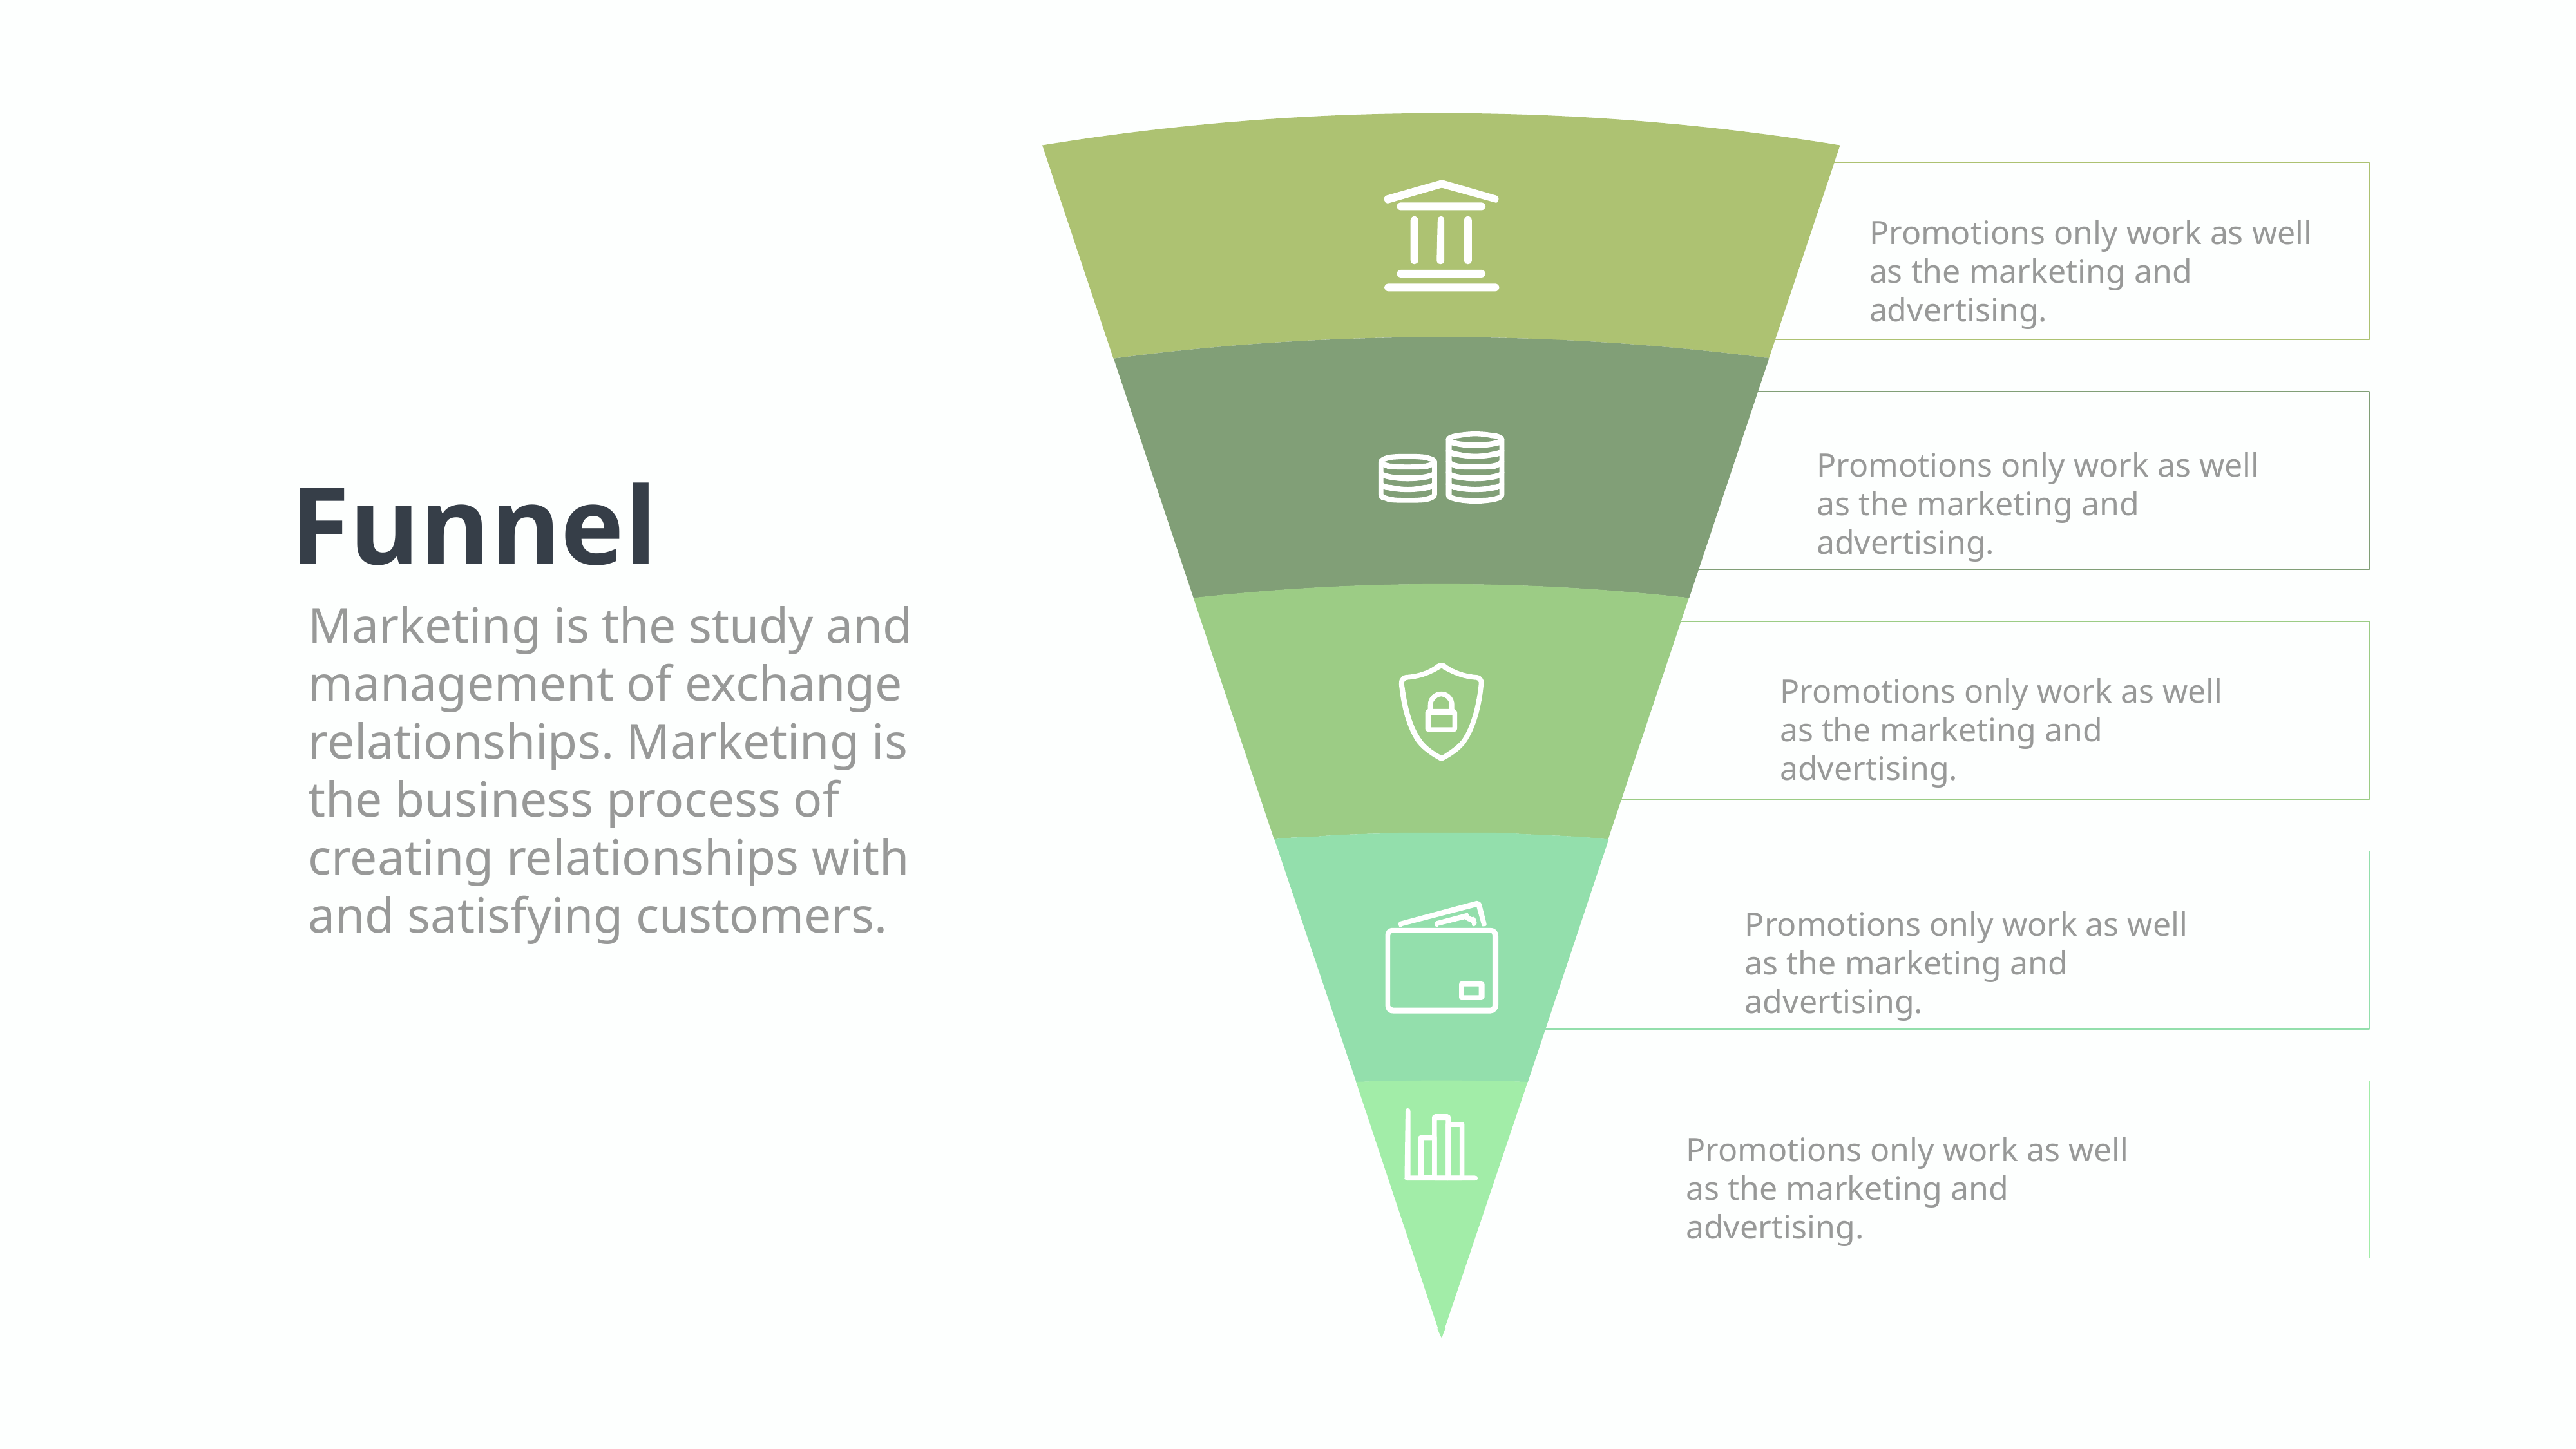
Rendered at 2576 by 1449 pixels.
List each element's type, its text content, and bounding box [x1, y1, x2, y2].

text_box [1384, 180, 1499, 204]
text_box [1699, 392, 2369, 570]
text_box [1446, 431, 1504, 440]
text_box [1425, 708, 1458, 732]
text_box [298, 452, 931, 951]
text_box [1404, 1108, 1411, 1177]
text_box [1462, 1175, 1478, 1181]
text_box [1384, 283, 1500, 292]
text_box [1445, 437, 1505, 459]
text_box [1274, 832, 1609, 1082]
text_box [1404, 1175, 1435, 1181]
text_box [1445, 463, 1452, 472]
text_box [1398, 663, 1484, 761]
text_box Promotions only work as well as the marketing and advertising. [1860, 207, 2350, 333]
text_box [1418, 1135, 1433, 1180]
text_box [1469, 1081, 2369, 1258]
text_box [1378, 459, 1437, 482]
text_box [1427, 691, 1455, 715]
text_box [1432, 1114, 1451, 1181]
text_box [1397, 202, 1486, 211]
text_box [1385, 927, 1499, 1014]
text_box Promotions only work as well as the marketing and advertising. [1735, 899, 2226, 1025]
text_box [1775, 162, 2369, 340]
text_box [1459, 981, 1485, 1000]
text_box [1445, 470, 1505, 484]
text_box [1434, 913, 1477, 927]
text_box [1464, 216, 1472, 265]
text_box [1398, 900, 1487, 927]
text_box [1042, 113, 1840, 358]
text_box [1379, 453, 1436, 462]
text_box Promotions only work as well as the marketing and advertising. [1676, 1124, 2166, 1250]
text_box [1499, 462, 1505, 471]
text_box [1445, 452, 1505, 469]
text_box Promotions only work as well as the marketing and advertising. [1807, 439, 2297, 565]
text_box [1445, 1122, 1465, 1181]
text_box [1113, 337, 1770, 598]
text_box [1546, 851, 2369, 1029]
text_box [1378, 484, 1437, 503]
text_box [1378, 473, 1437, 492]
text_box [1410, 216, 1418, 265]
text_box [1436, 216, 1445, 265]
text_box [1445, 481, 1505, 504]
text_box [1622, 621, 2369, 800]
text_box [1397, 269, 1486, 278]
text_box [1193, 583, 1689, 840]
text_box Promotions only work as well as the marketing and advertising. [1770, 665, 2260, 791]
text_box [1356, 1080, 1528, 1338]
